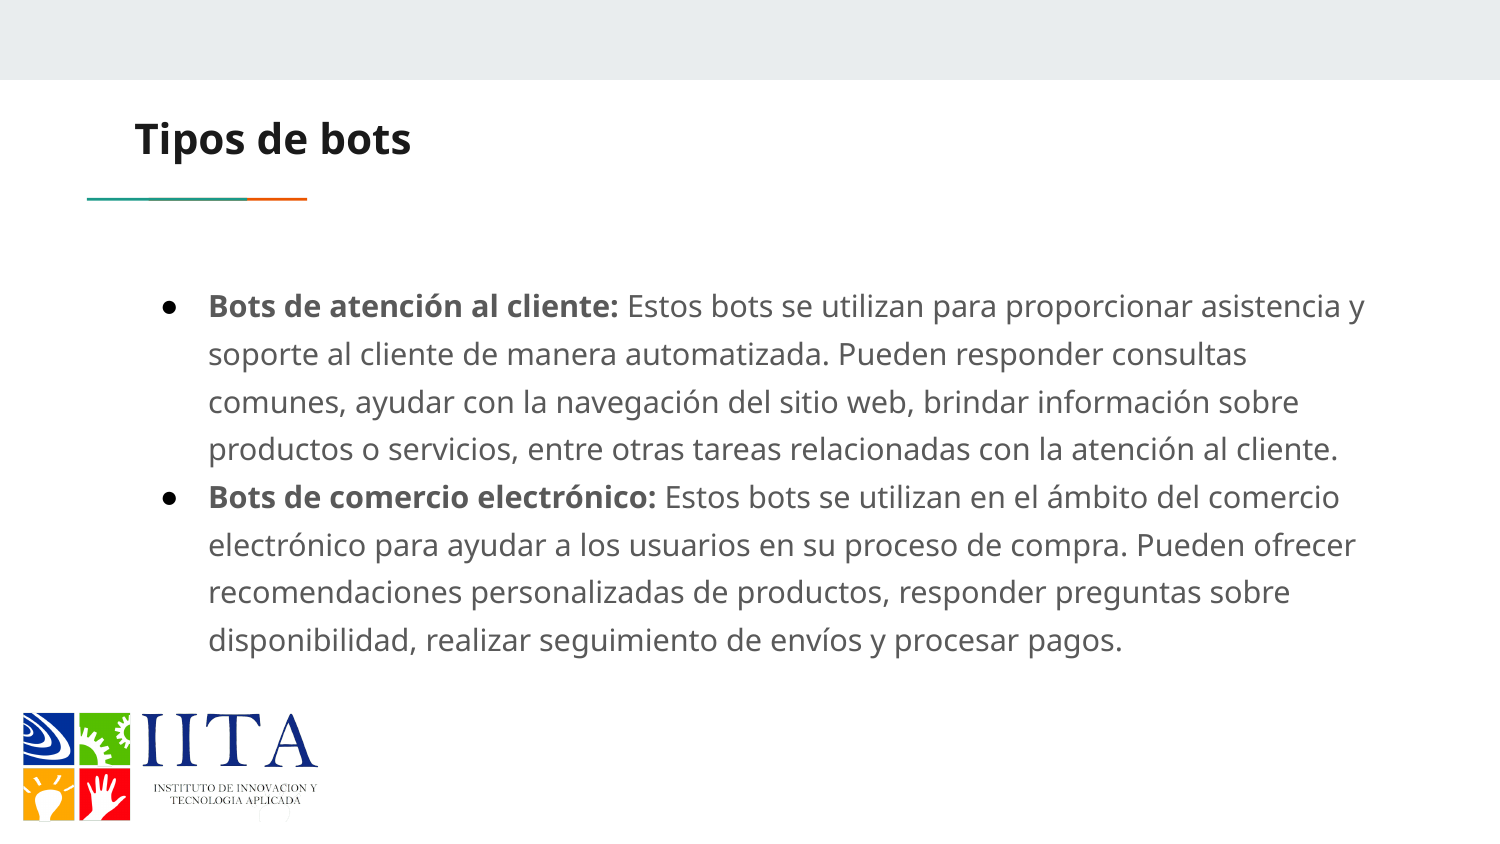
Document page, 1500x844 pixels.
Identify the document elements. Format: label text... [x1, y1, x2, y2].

list Bots de atención al cliente: Estos bots se utilizan para proporcionar asistencia y soporte al cliente de manera automatizada. Pueden responder consultas comunes, ayudar con la navegación del sitio web, brindar información sobre productos o servicios, entre otras tareas relacionadas con la atención al cliente. Bots de comercio electrónico: Estos bots se utilizan en el ámbito del comercio electrónico para ayudar a los usuarios en su proceso de compra. Pueden ofrecer recomendaciones personalizadas de productos, responder preguntas sobre disponibilidad, realizar seguimiento de envíos y procesar pagos. [119, 263, 1381, 712]
title Tipos de bots [119, 93, 1381, 182]
picture [22, 711, 337, 822]
